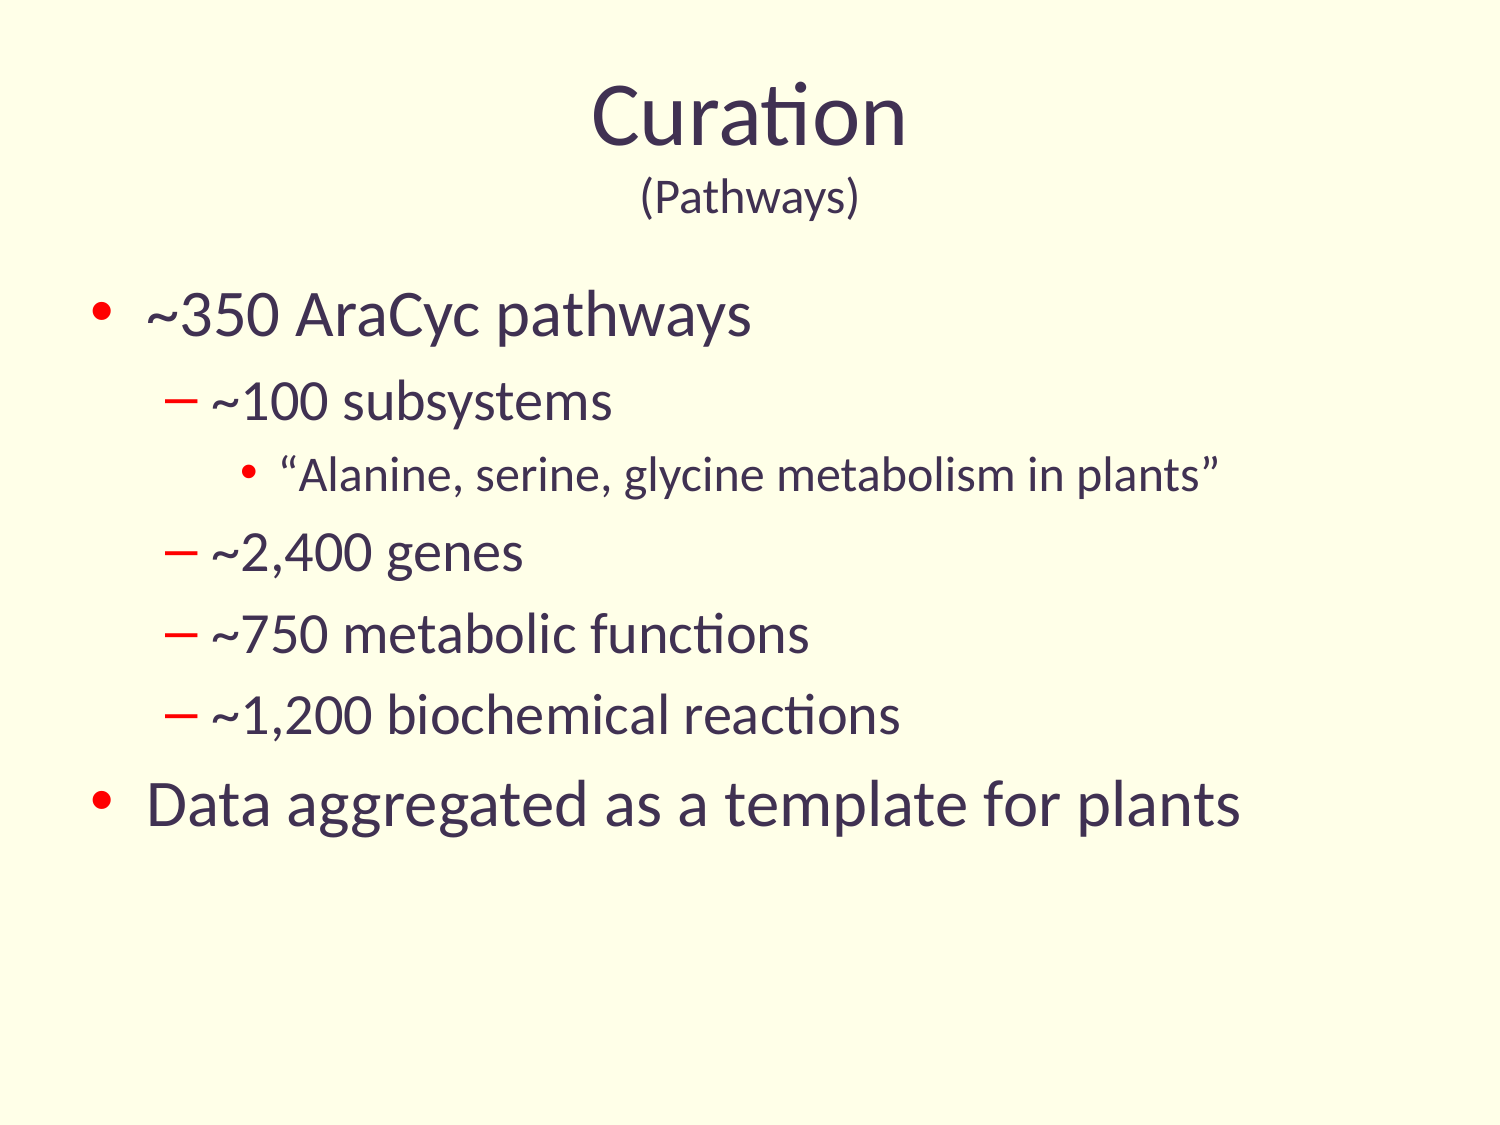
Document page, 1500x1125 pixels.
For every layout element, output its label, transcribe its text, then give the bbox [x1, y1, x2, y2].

list ~350 AraCyc pathways ~100 subsystems “Alanine, serine, glycine metabolism in plants” ~2,400 genes ~750 metabolic functions ~1,200 biochemical reactions Data aggregated as a template for plants [74, 262, 1426, 1040]
title Curation (Pathways) [74, 44, 1426, 233]
